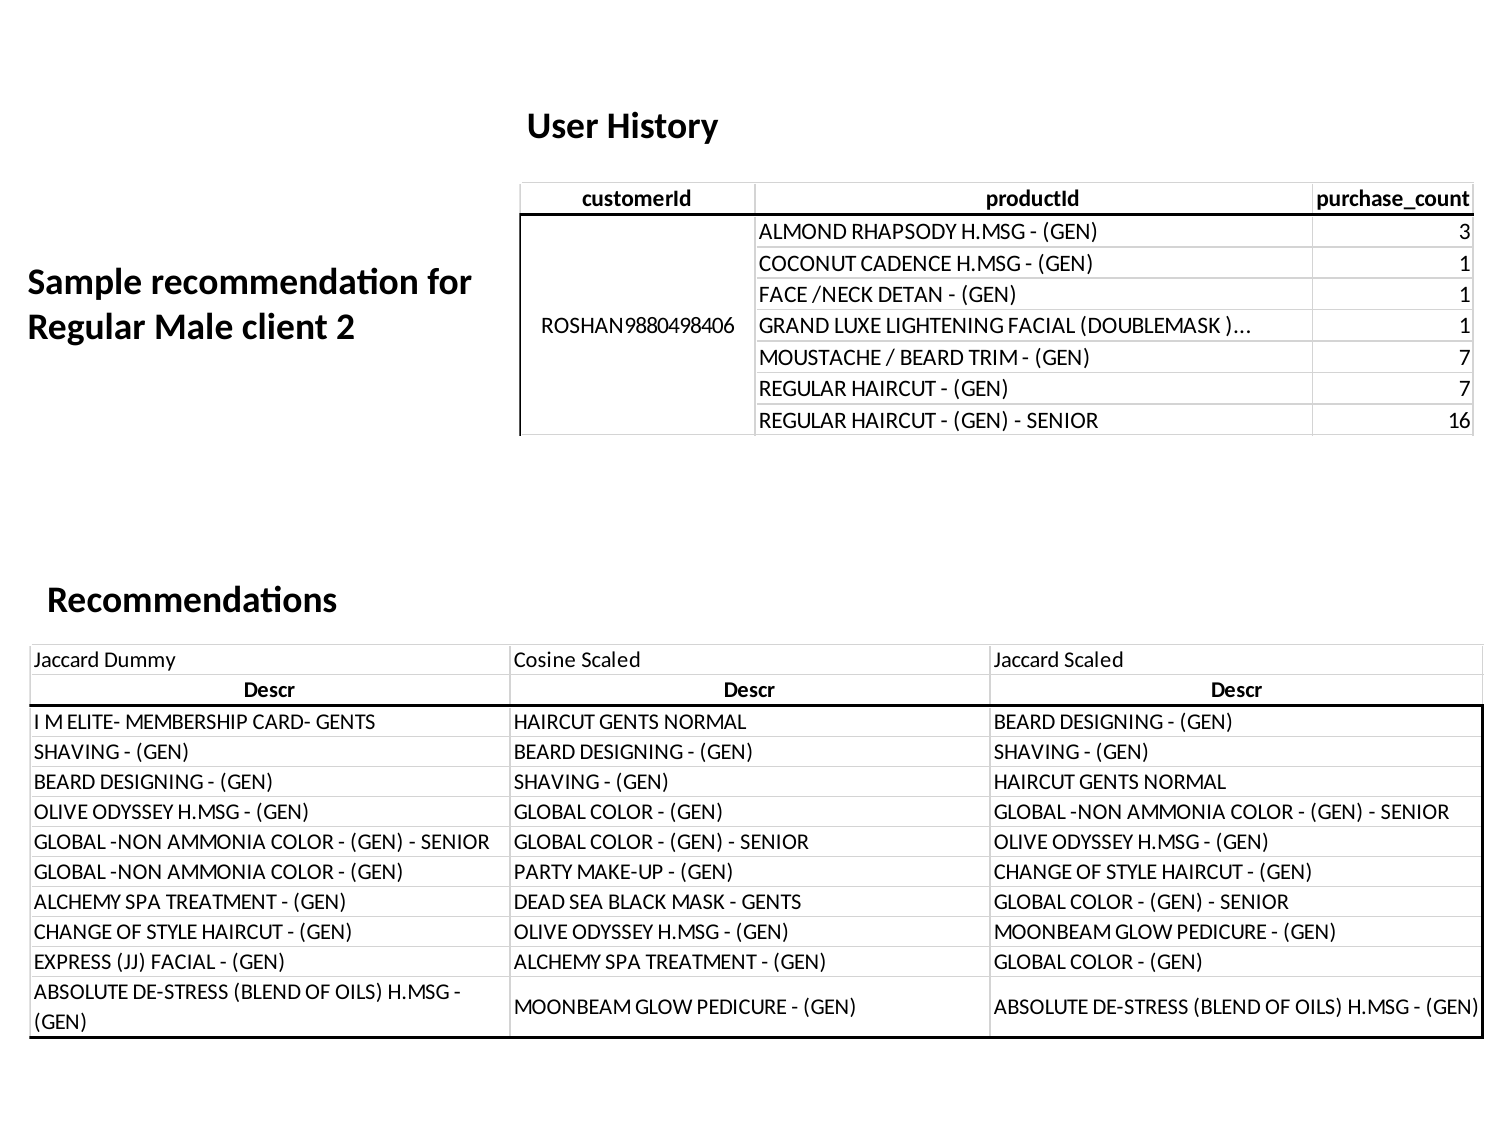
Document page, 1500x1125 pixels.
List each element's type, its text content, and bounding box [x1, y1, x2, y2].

picture [28, 643, 1486, 1040]
picture [519, 181, 1476, 437]
text_box Recommendations [32, 567, 353, 628]
text_box Sample recommendation for Regular Male client 2 [12, 249, 488, 355]
text_box User History [512, 94, 734, 154]
